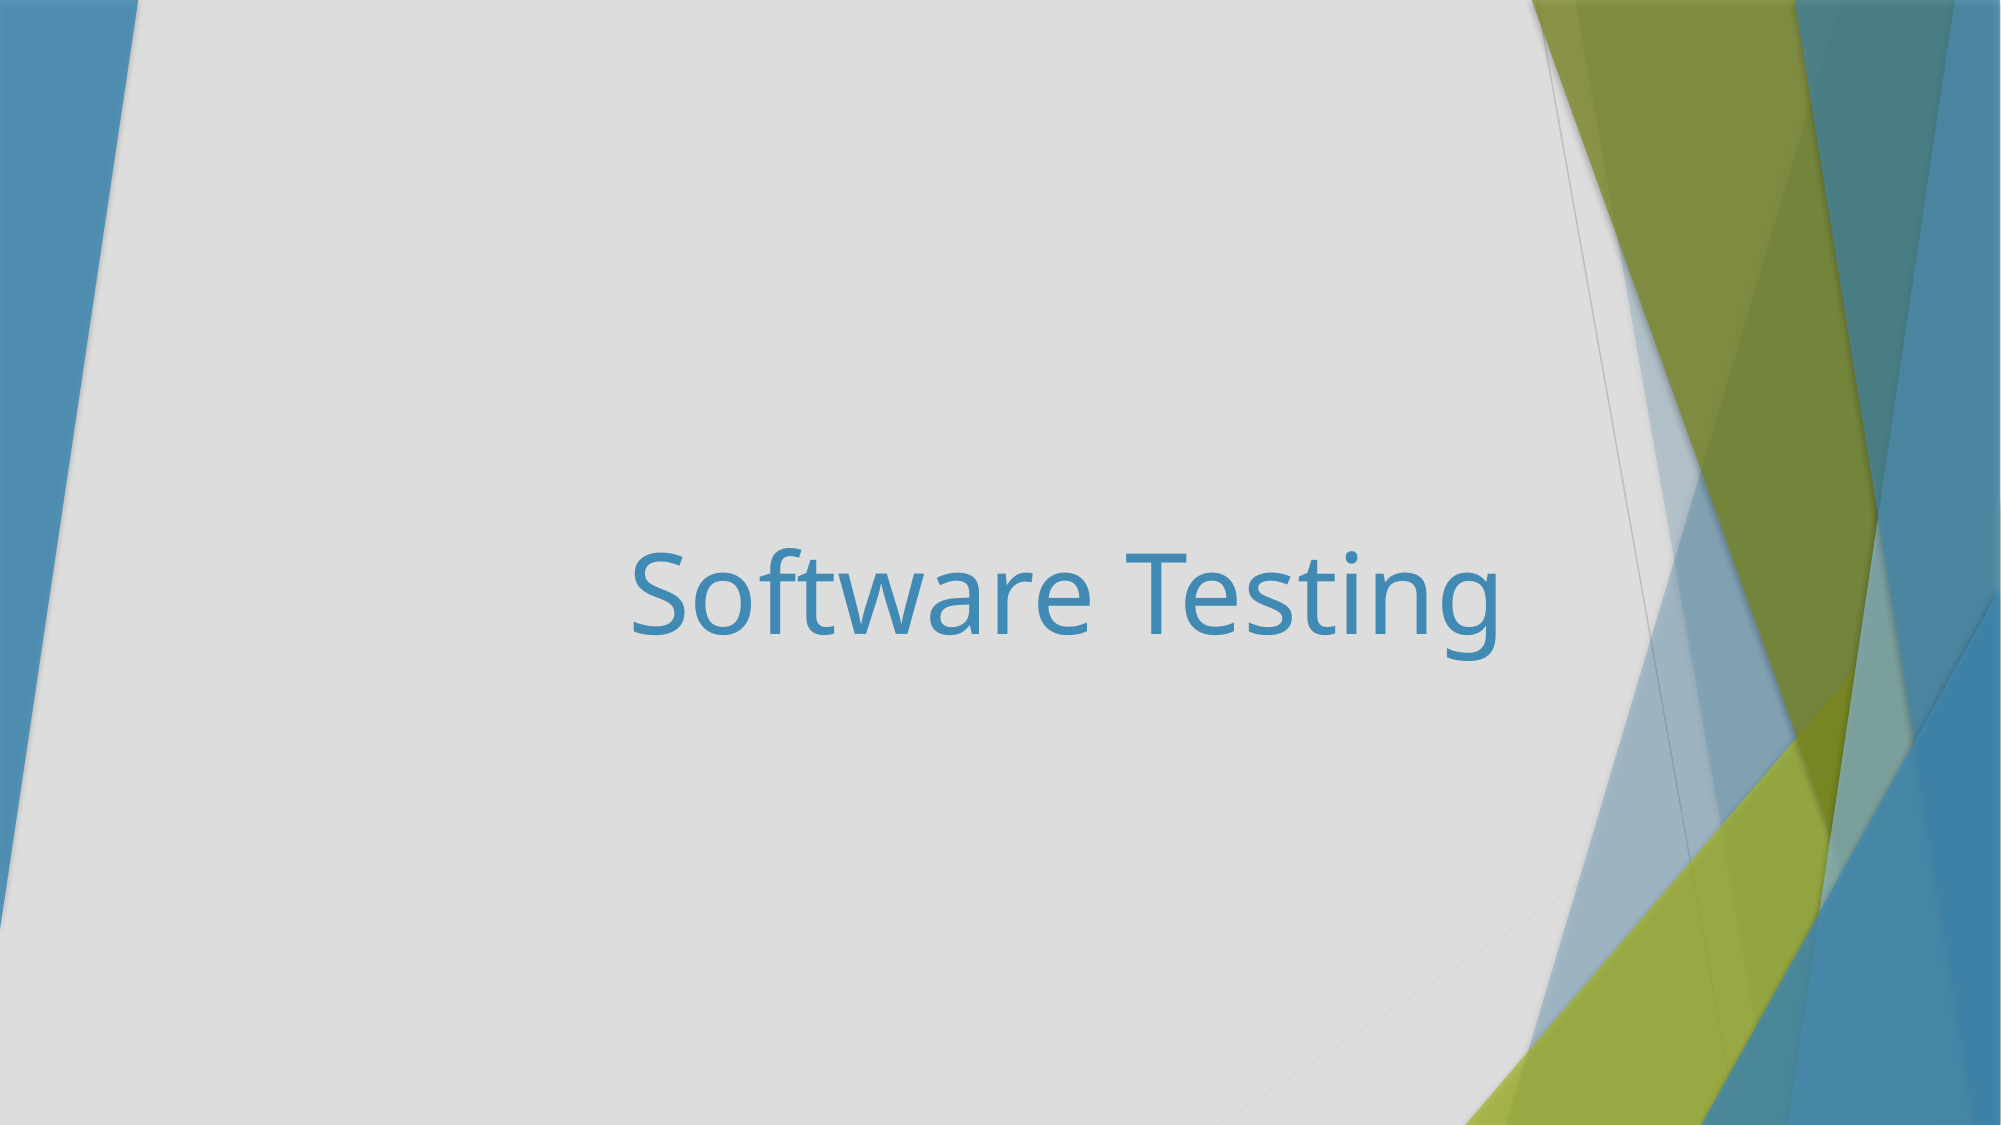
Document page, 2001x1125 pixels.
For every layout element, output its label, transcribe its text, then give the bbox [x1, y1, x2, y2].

title Software Testing [247, 394, 1522, 665]
